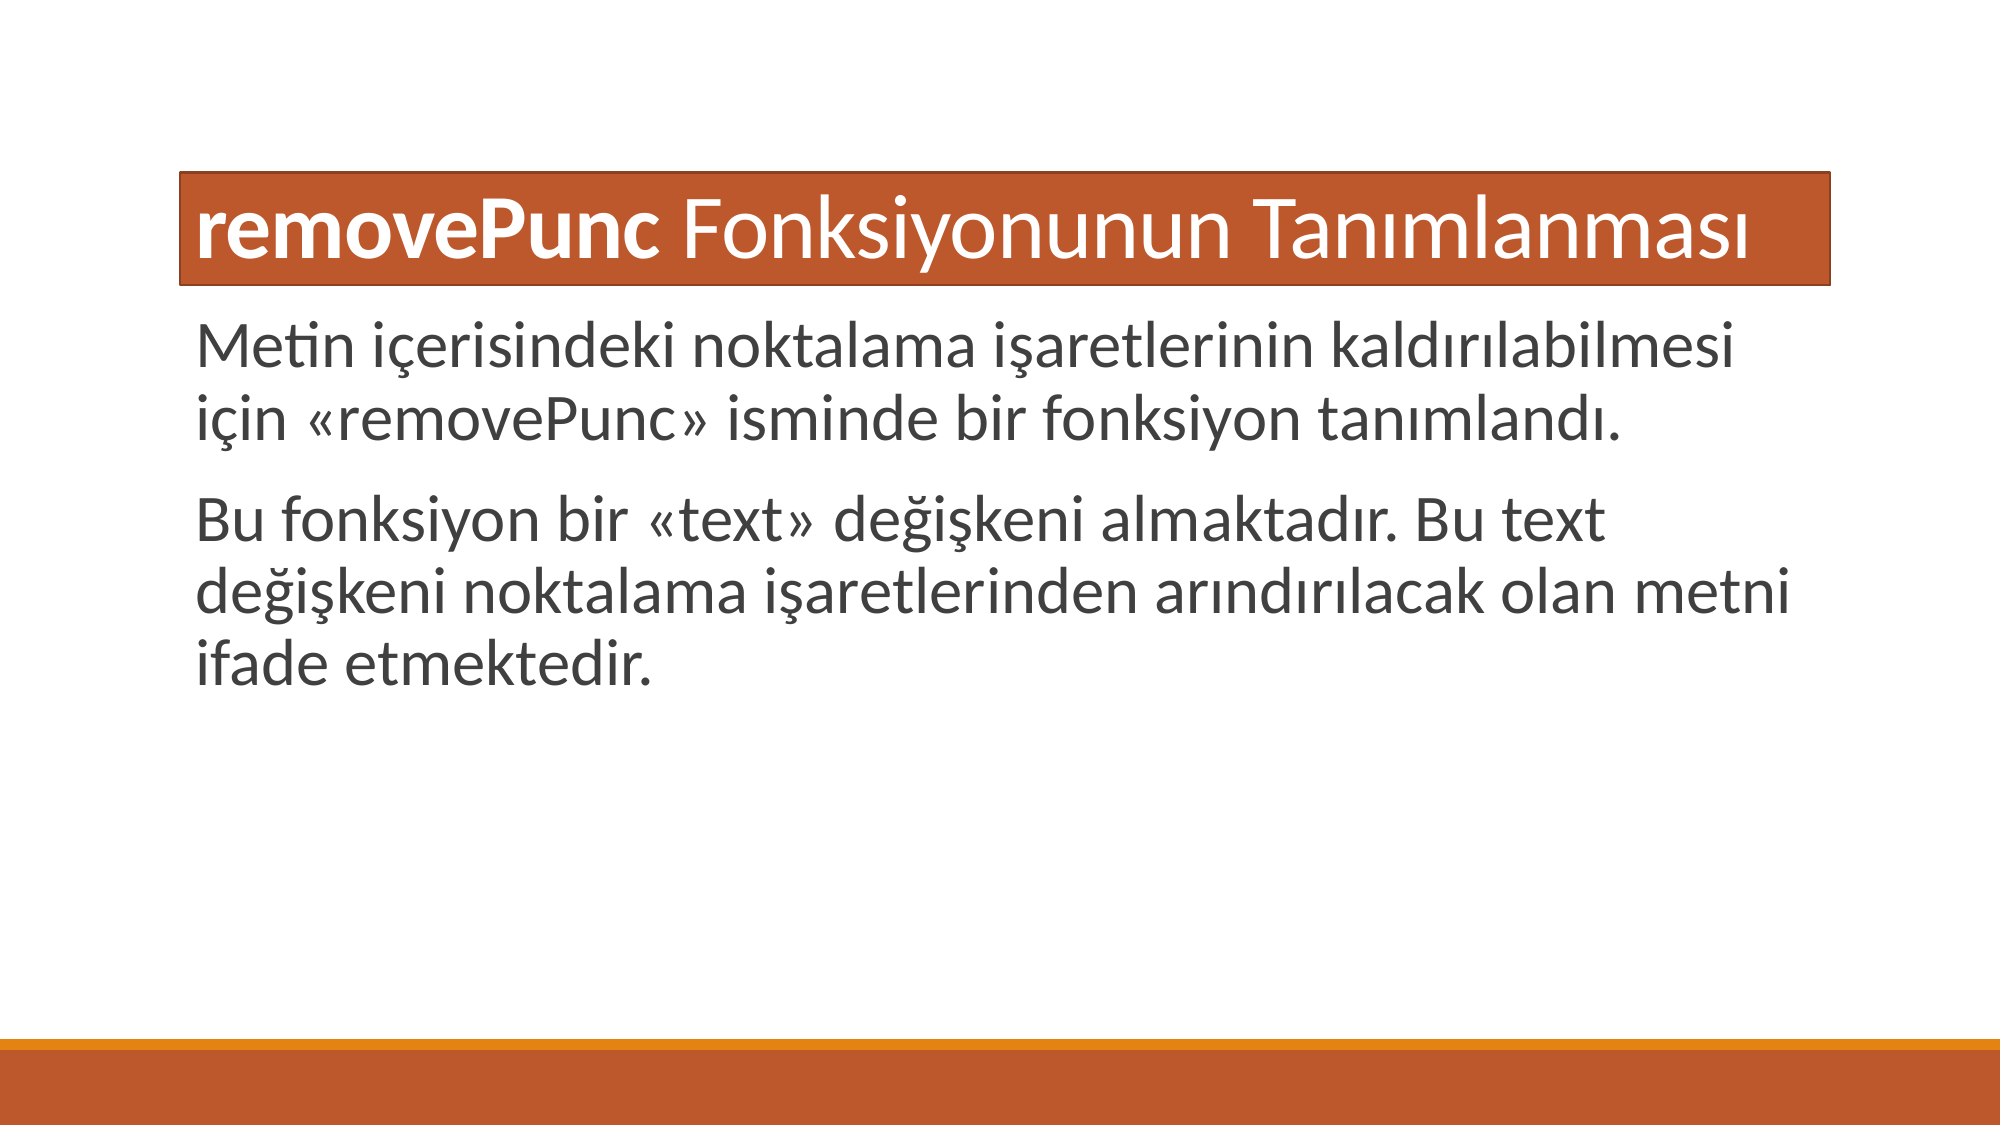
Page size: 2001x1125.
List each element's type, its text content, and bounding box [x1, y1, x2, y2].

list Metin içerisindeki noktalama işaretlerinin kaldırılabilmesi için «removePunc» isminde bir fonksiyon tanımlandı. Bu fonksiyon bir «text» değişkeni almaktadır. Bu text değişkeni noktalama işaretlerinden arındırılacak olan metni ifade etmektedir. [180, 302, 1830, 963]
title removePunc Fonksiyonunun Tanımlanması [179, 171, 1831, 286]
